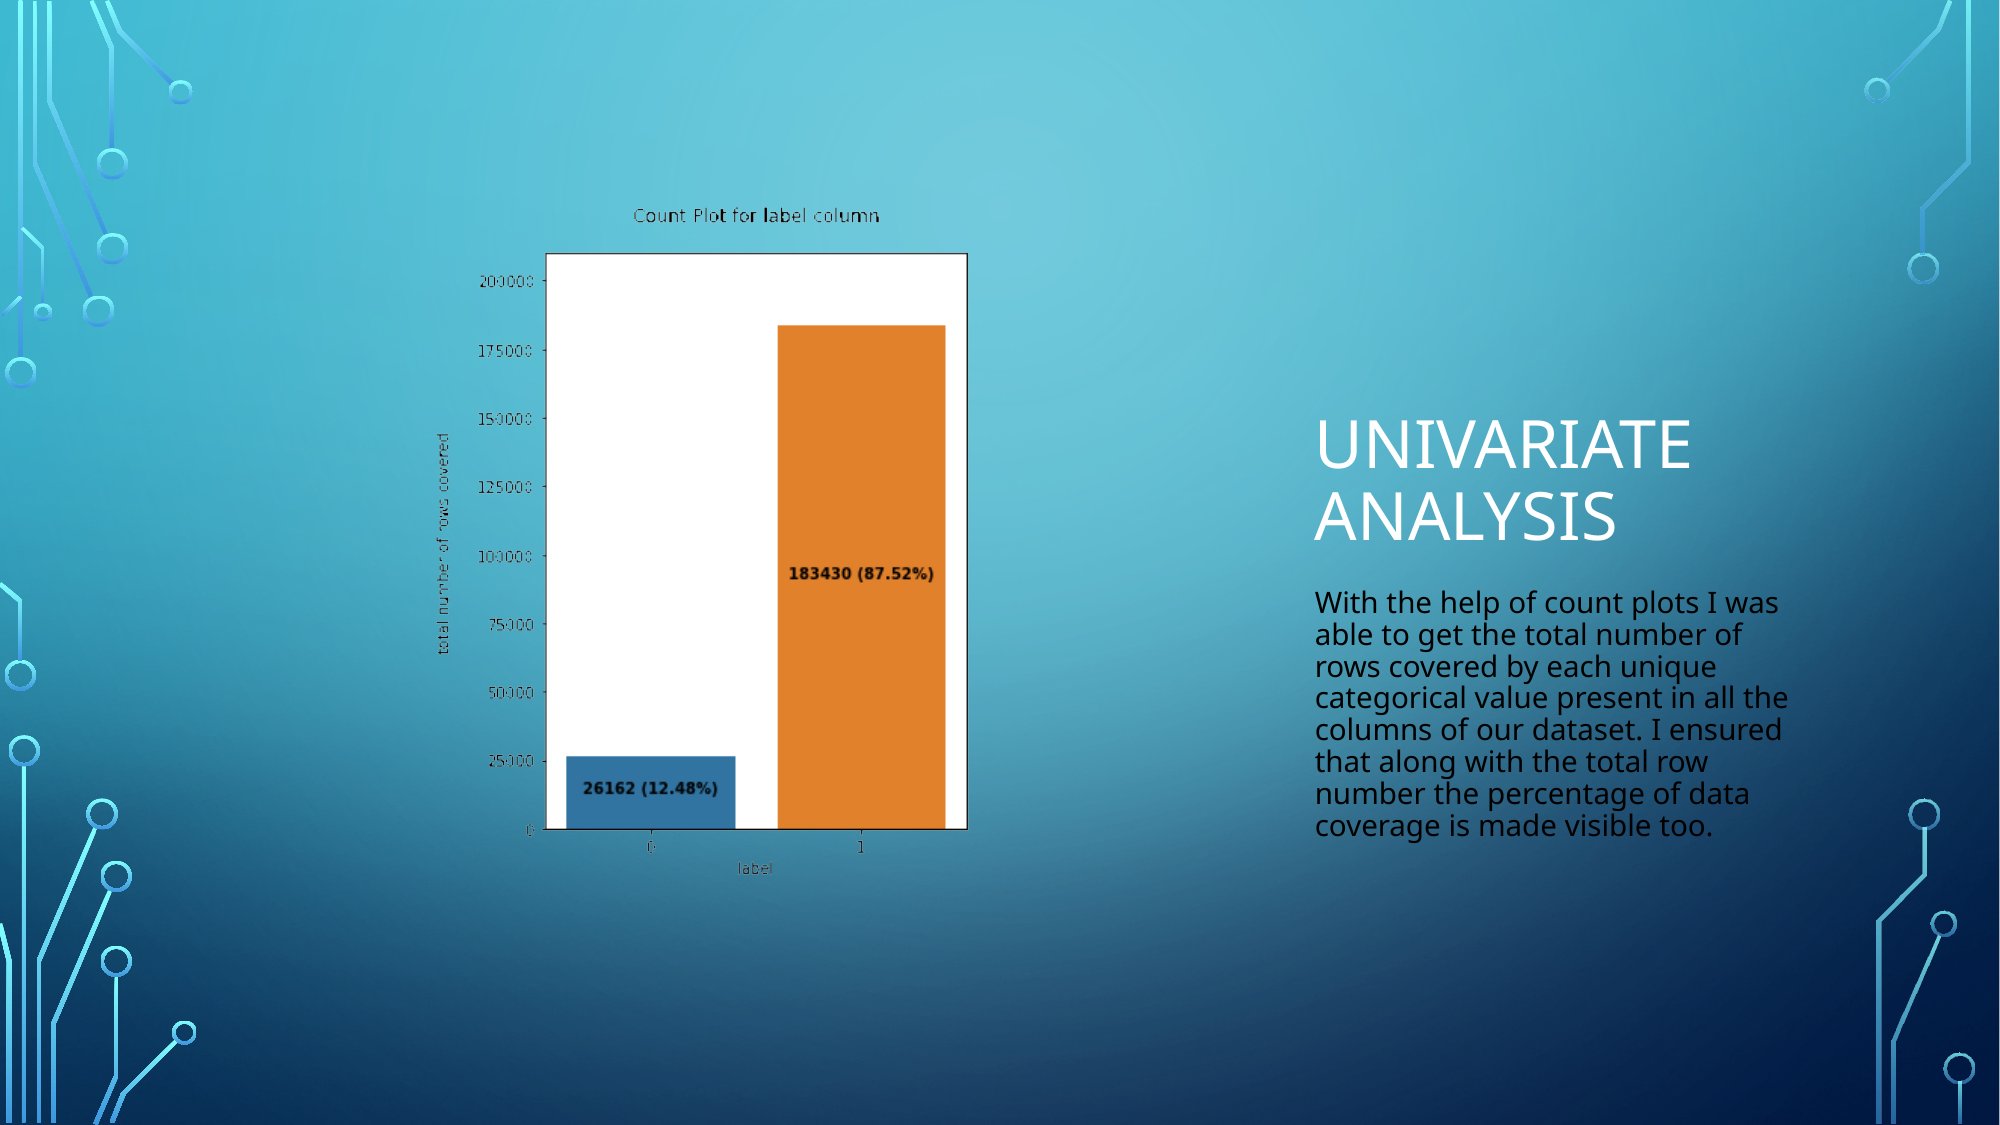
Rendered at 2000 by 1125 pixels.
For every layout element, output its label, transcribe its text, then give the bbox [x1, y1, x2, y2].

picture [229, 196, 1175, 888]
title Univariate Analysis [1299, 224, 1813, 563]
list With the help of count plots I was able to get the total number of rows covered by each unique categorical value present in all the columns of our dataset. I ensured that along with the total row number the percentage of data coverage is made visible too. [1299, 580, 1813, 876]
